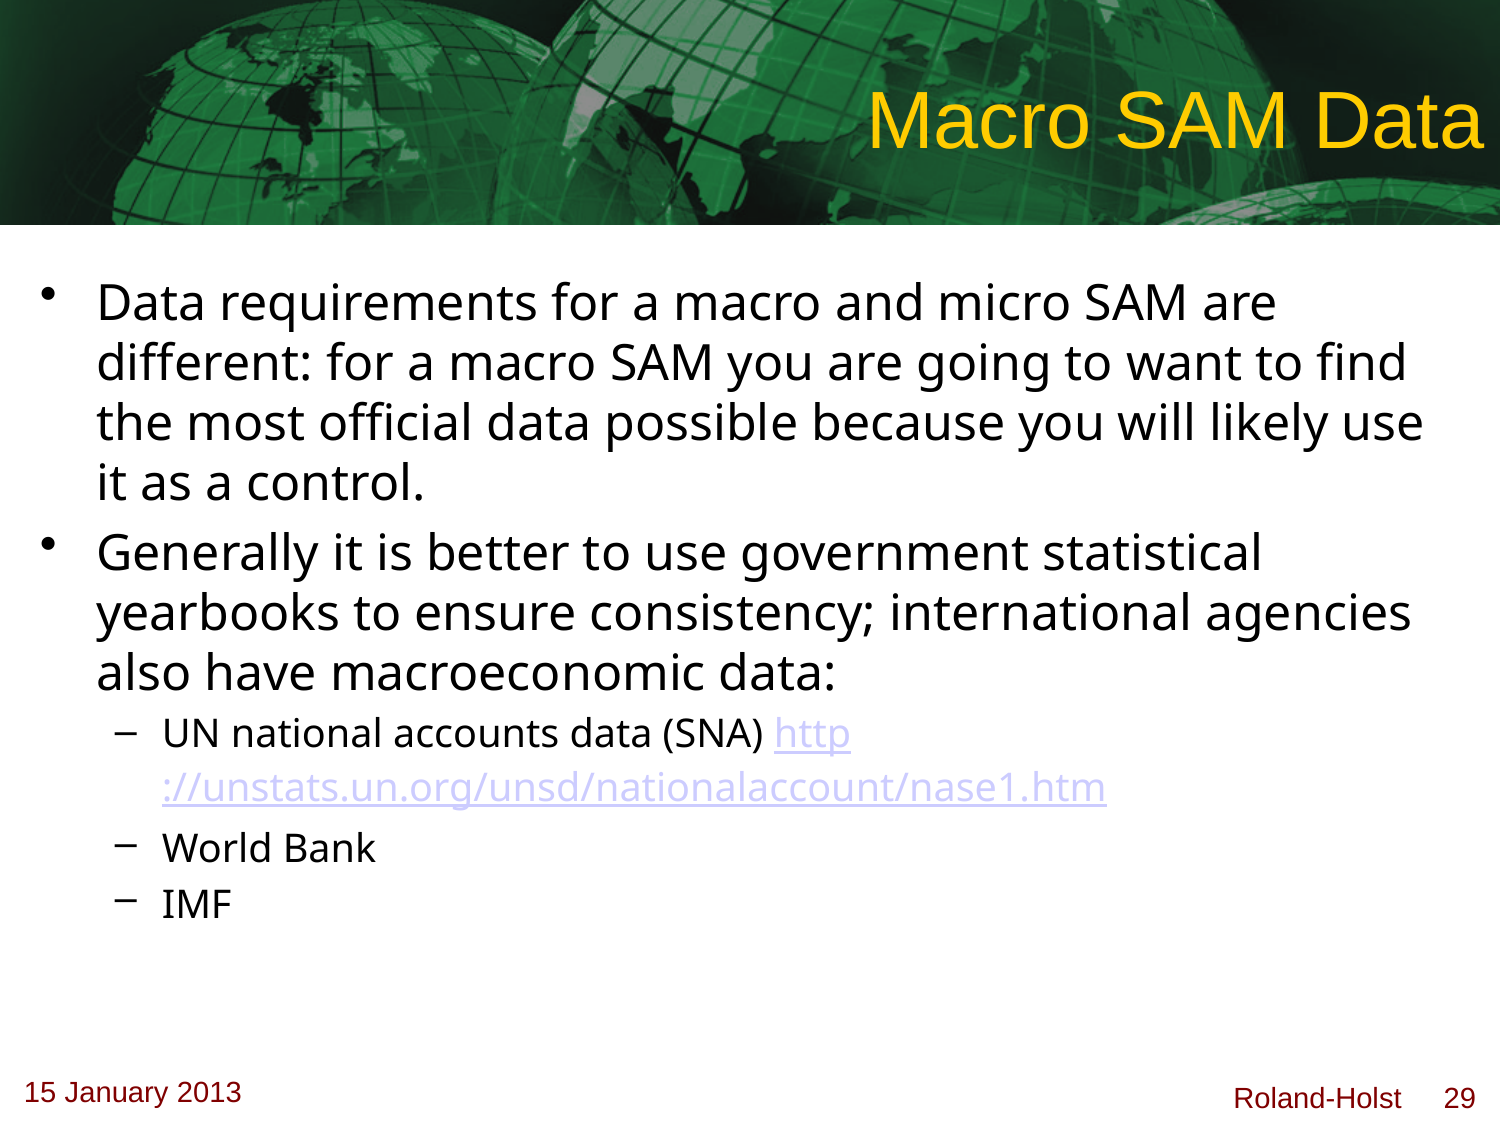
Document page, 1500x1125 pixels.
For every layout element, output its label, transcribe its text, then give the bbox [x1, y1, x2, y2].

picture [0, 0, 1500, 225]
title Macro SAM Data [382, 22, 1500, 211]
list Data requirements for a macro and micro SAM are different: for a macro SAM you are going to want to find the most official data possible because you will likely use it as a control. Generally it is better to use government statistical yearbooks to ensure consistency; international agencies also have macroeconomic data: UN national accounts data (SNA) http://unstats.un.org/unsd/nationalaccount/nase1.htm World Bank IMF [24, 262, 1476, 1063]
